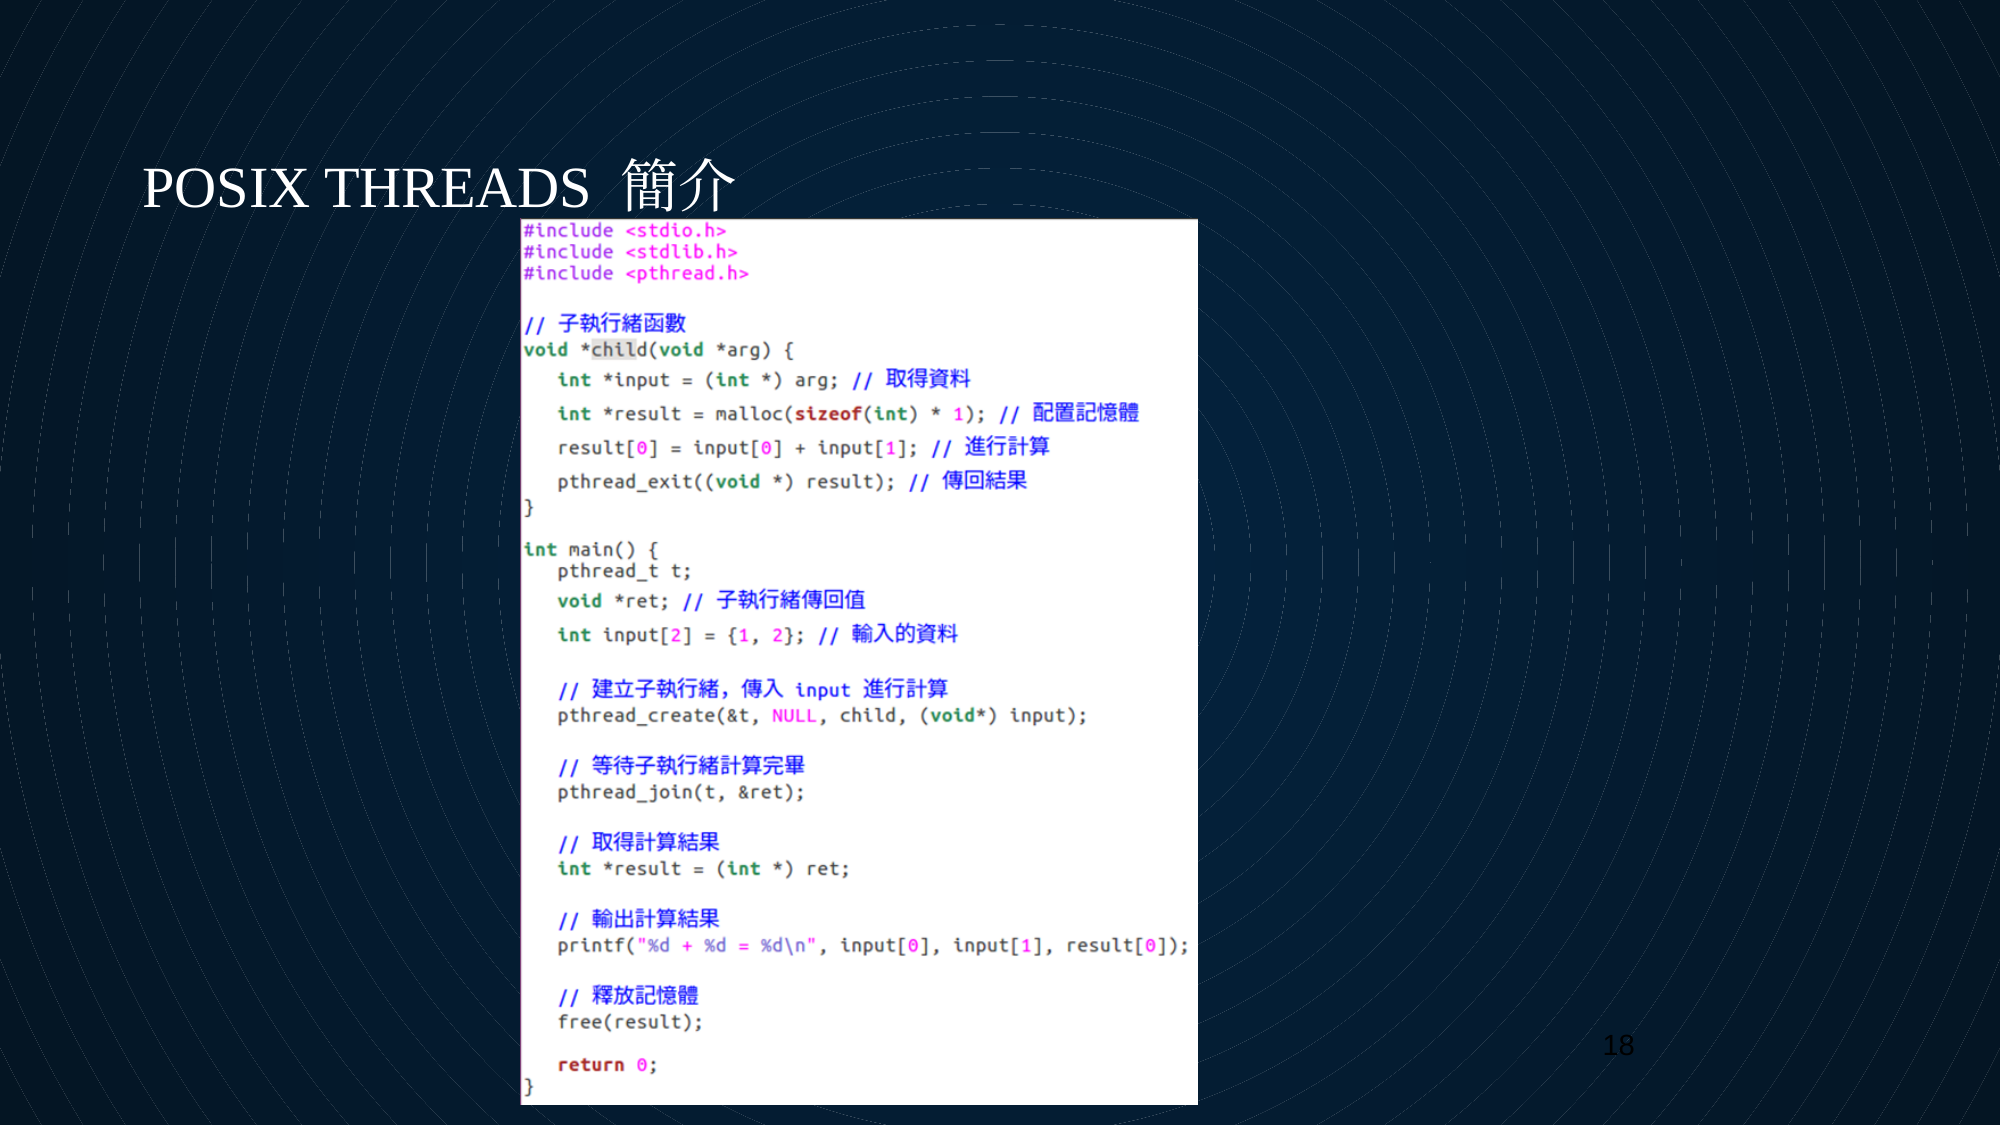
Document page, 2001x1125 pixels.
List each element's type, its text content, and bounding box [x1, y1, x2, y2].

picture [520, 218, 1198, 1105]
text_box POSIX THREADS 簡介 [127, 82, 1753, 295]
slide_number 18 [1325, 1013, 1650, 1074]
